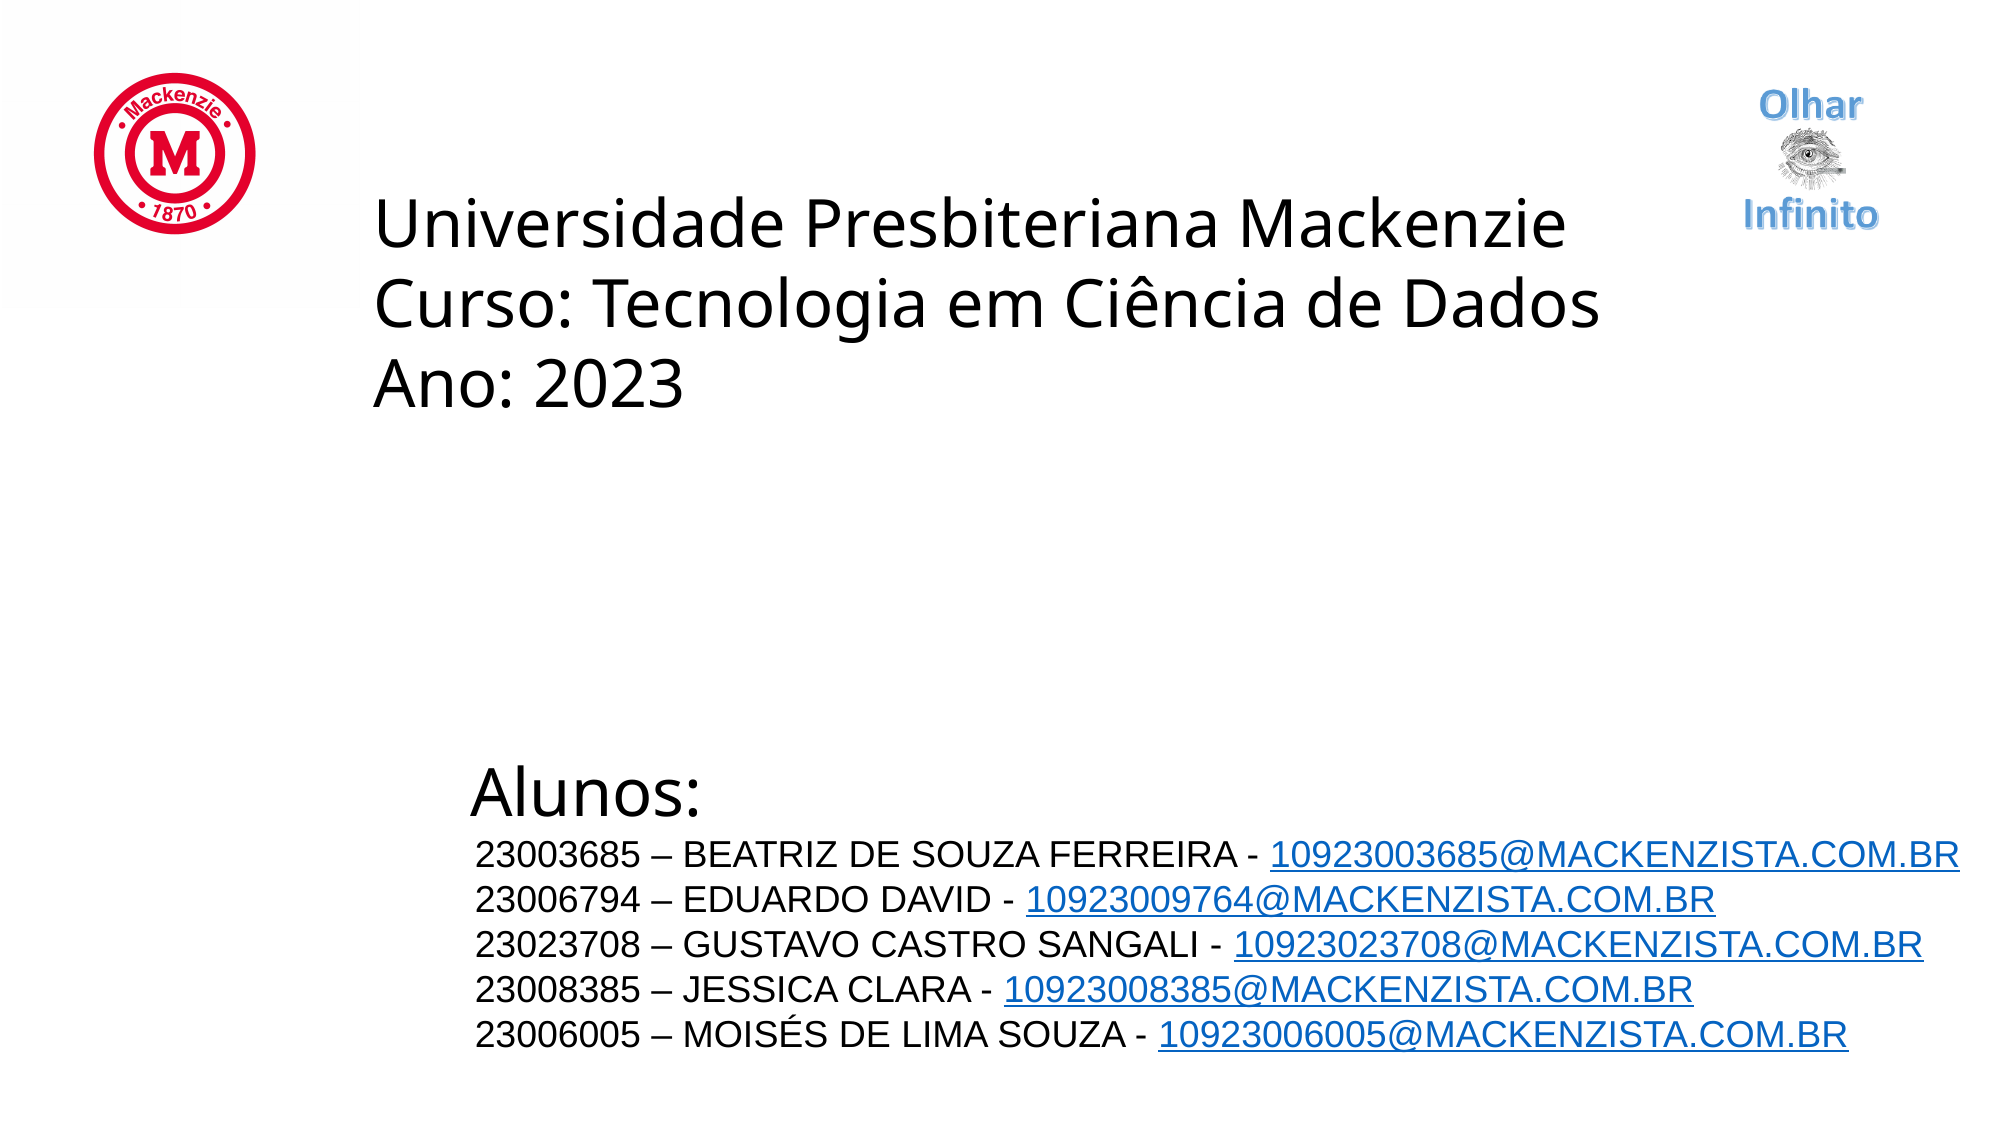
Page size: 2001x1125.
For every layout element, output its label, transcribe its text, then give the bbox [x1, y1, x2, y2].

picture [2, 0, 360, 308]
text_box Universidade Presbiteriana Mackenzie Curso: Tecnologia em Ciência de Dados Ano: 2023 [359, 13, 1697, 428]
text_box Alunos: 23003685 – BEATRIZ DE SOUZA FERREIRA - 10923003685@MACKENZISTA.COM.BR 23006794 – EDUARDO DAVID - 10923009764@MACKENZISTA.COM.BR 23023708 – GUSTAVO CASTRO SANGALI - 10923023708@MACKENZISTA.COM.BR 23008385 – JESSICA CLARA - 10923008385@MACKENZISTA.COM.BR 23006005 – MOISÉS DE LIMA SOUZA - 10923006005@MACKENZISTA.COM.BR [455, 582, 2000, 1125]
picture [1733, 70, 1888, 237]
